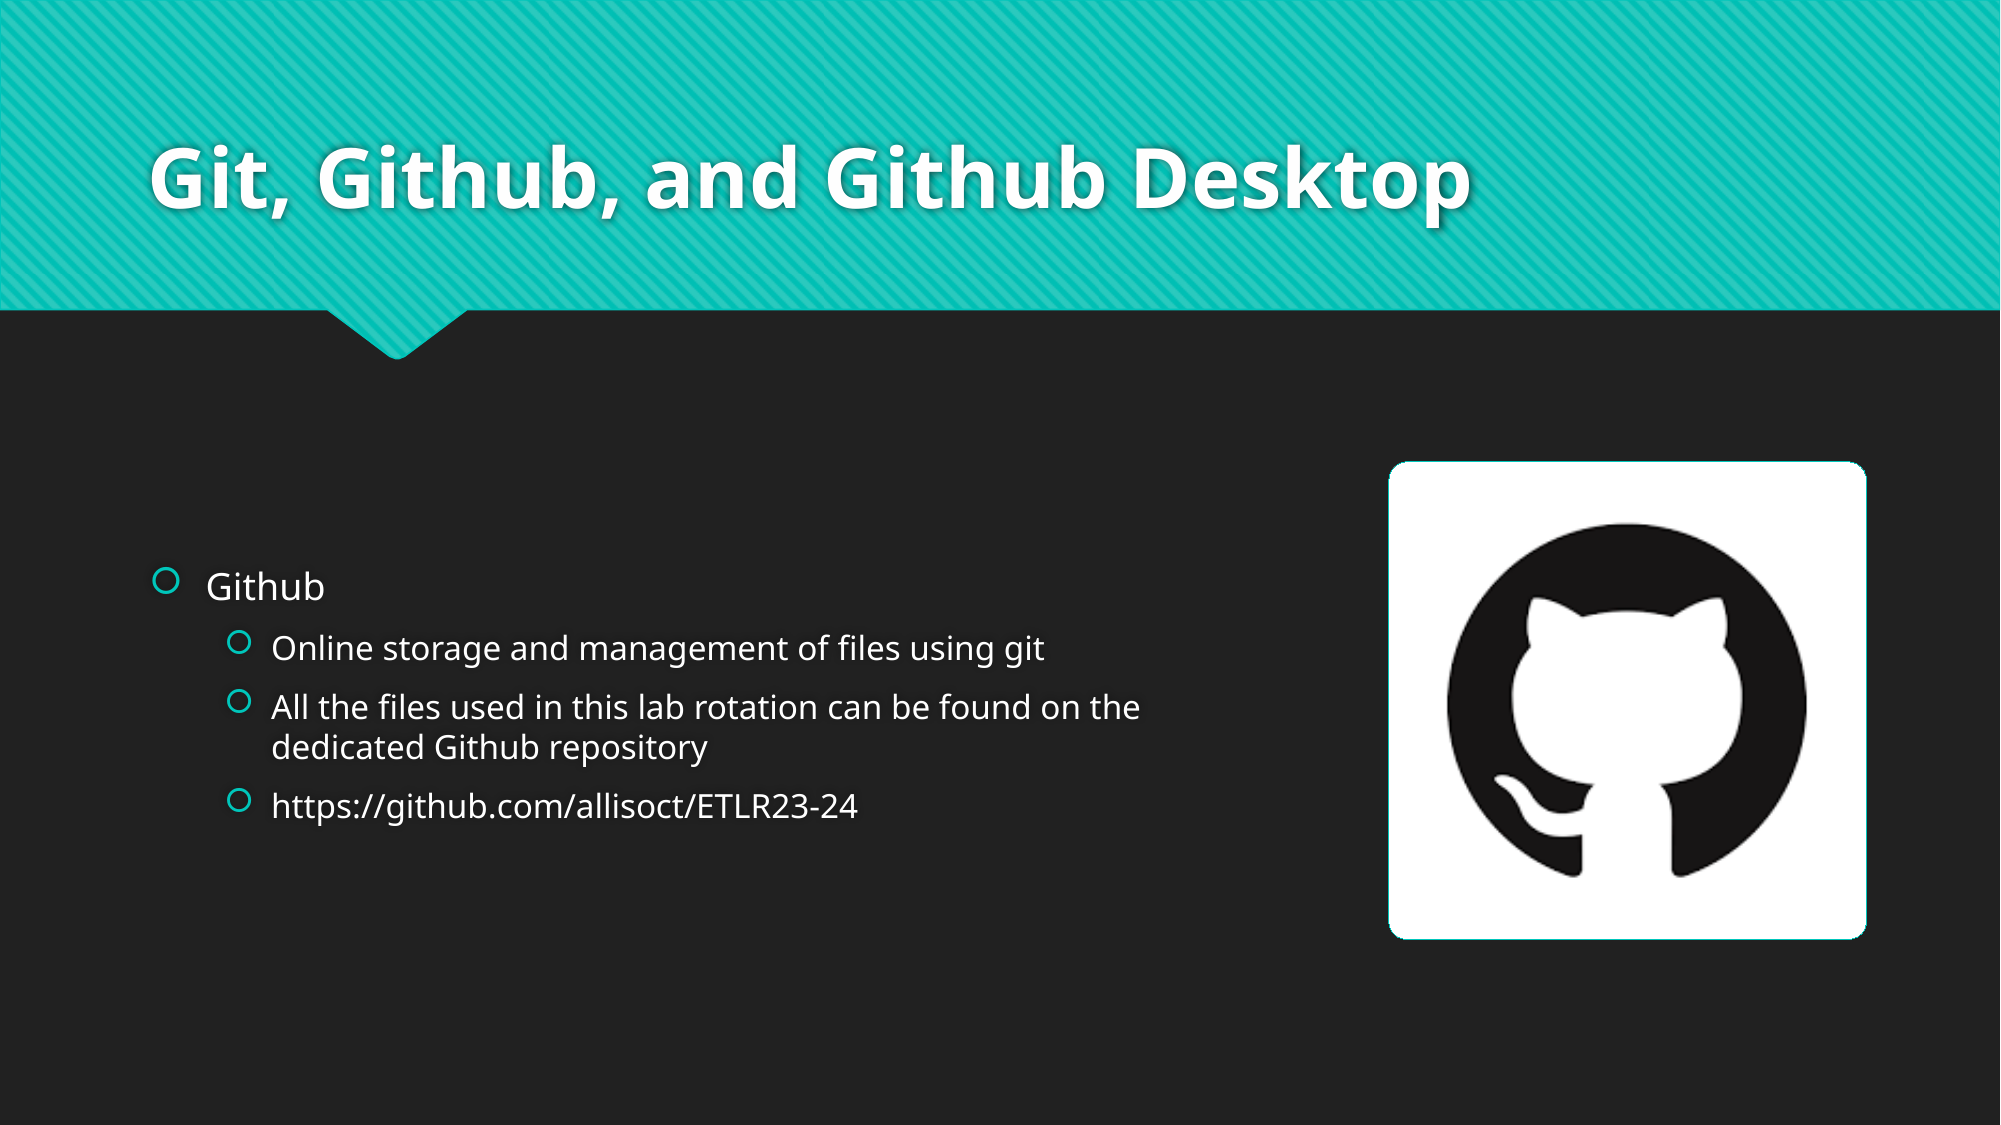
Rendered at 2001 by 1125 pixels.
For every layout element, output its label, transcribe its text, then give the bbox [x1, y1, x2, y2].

picture [1388, 461, 1867, 940]
title Git, Github, and Github Desktop [132, 73, 1868, 233]
list Github Online storage and management of files using git All the files used in this lab rotation can be found on the dedicated Github repository https://github.com/allisoct/ETLR23-24 [134, 395, 1316, 992]
